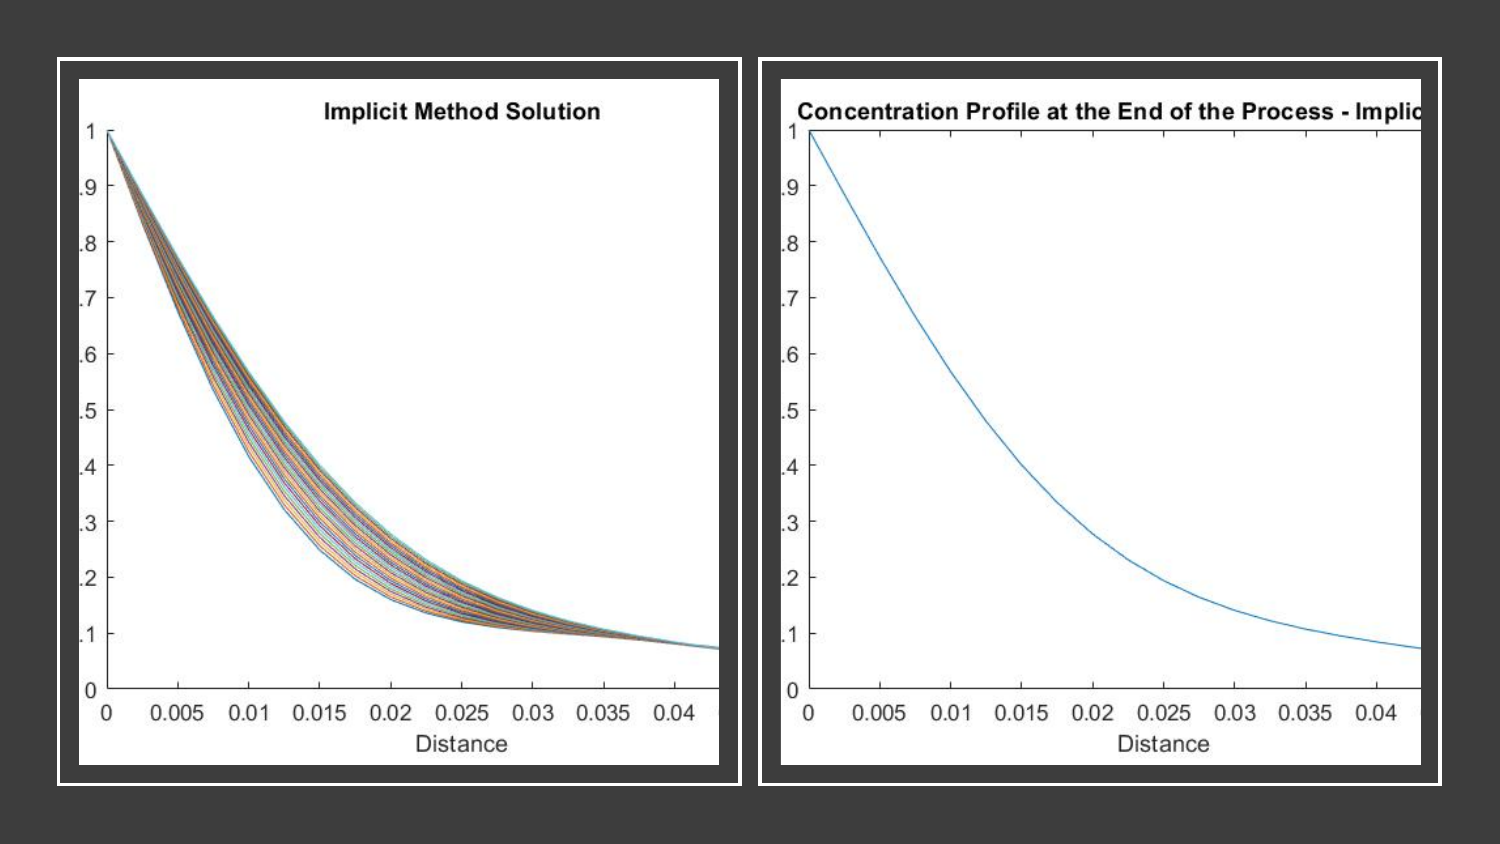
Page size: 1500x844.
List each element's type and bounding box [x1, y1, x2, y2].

picture [780, 78, 1422, 766]
text_box [57, 57, 742, 786]
text_box [758, 57, 1442, 786]
picture [78, 78, 720, 766]
text_box [0, 0, 1500, 844]
